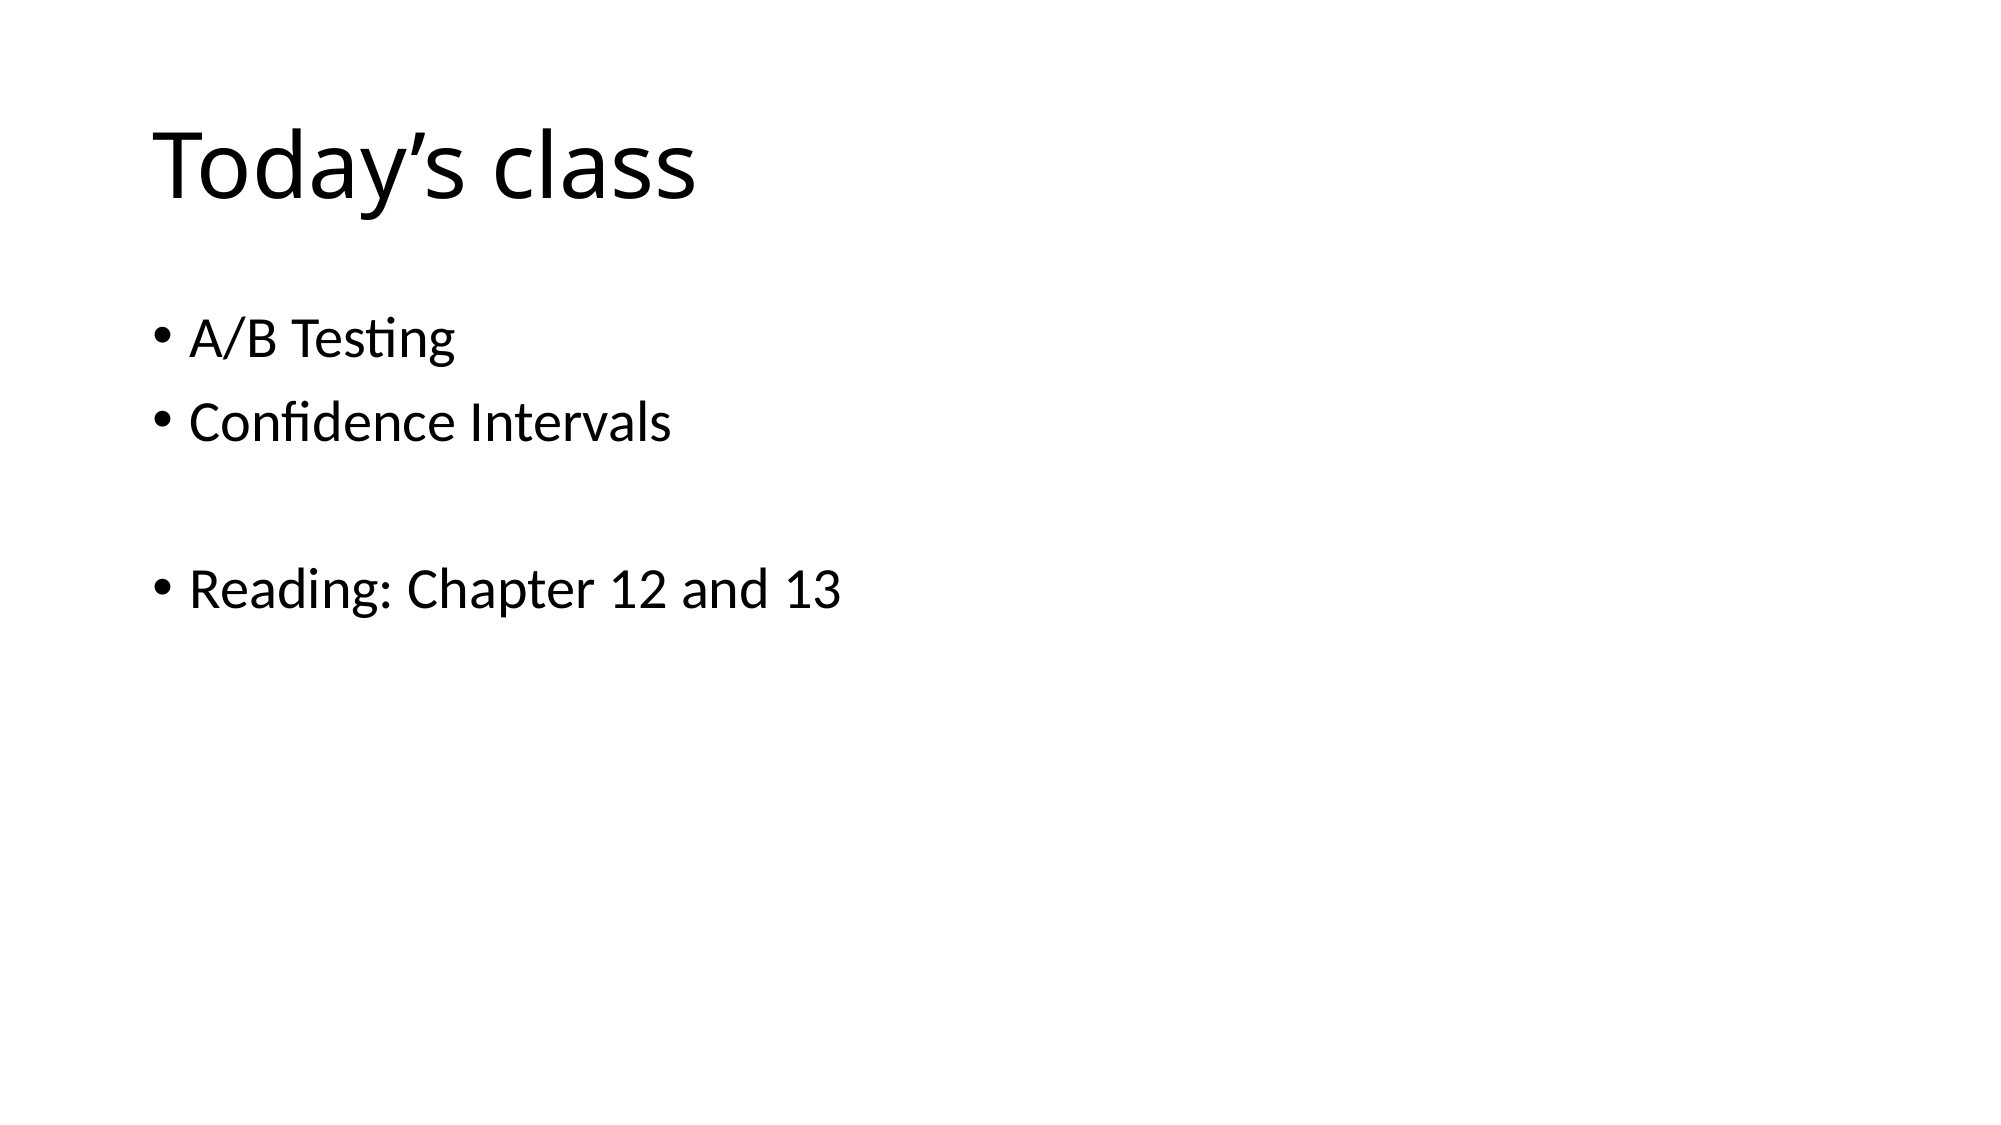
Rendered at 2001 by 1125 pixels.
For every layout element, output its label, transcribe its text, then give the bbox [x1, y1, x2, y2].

list A/B Testing Confidence Intervals Reading: Chapter 12 and 13 [137, 299, 1863, 1014]
title Today’s class [137, 59, 1863, 278]
